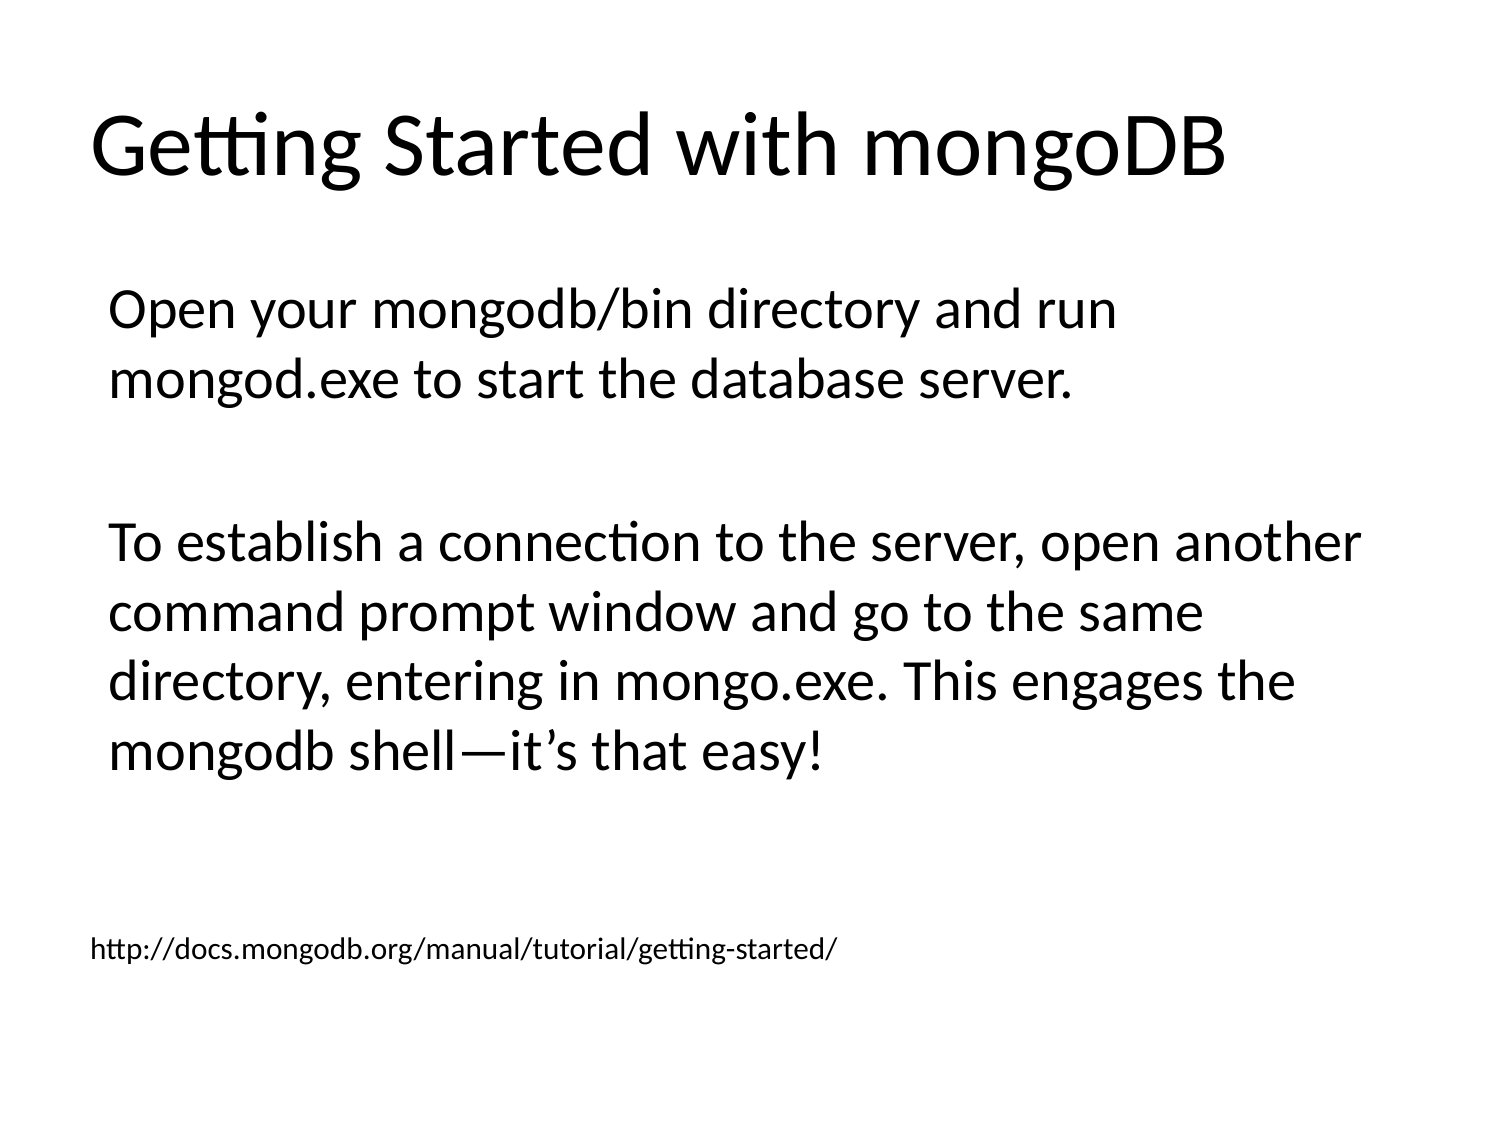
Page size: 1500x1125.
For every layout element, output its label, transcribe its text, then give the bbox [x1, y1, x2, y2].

list Open your mongodb/bin directory and run mongod.exe to start the database server. To establish a connection to the server, open another command prompt window and go to the same directory, entering in mongo.exe. This engages the mongodb shell—it’s that easy! http://docs.mongodb.org/manual/tutorial/getting-started/ [75, 262, 1425, 1005]
title Getting Started with mongoDB [75, 45, 1425, 233]
